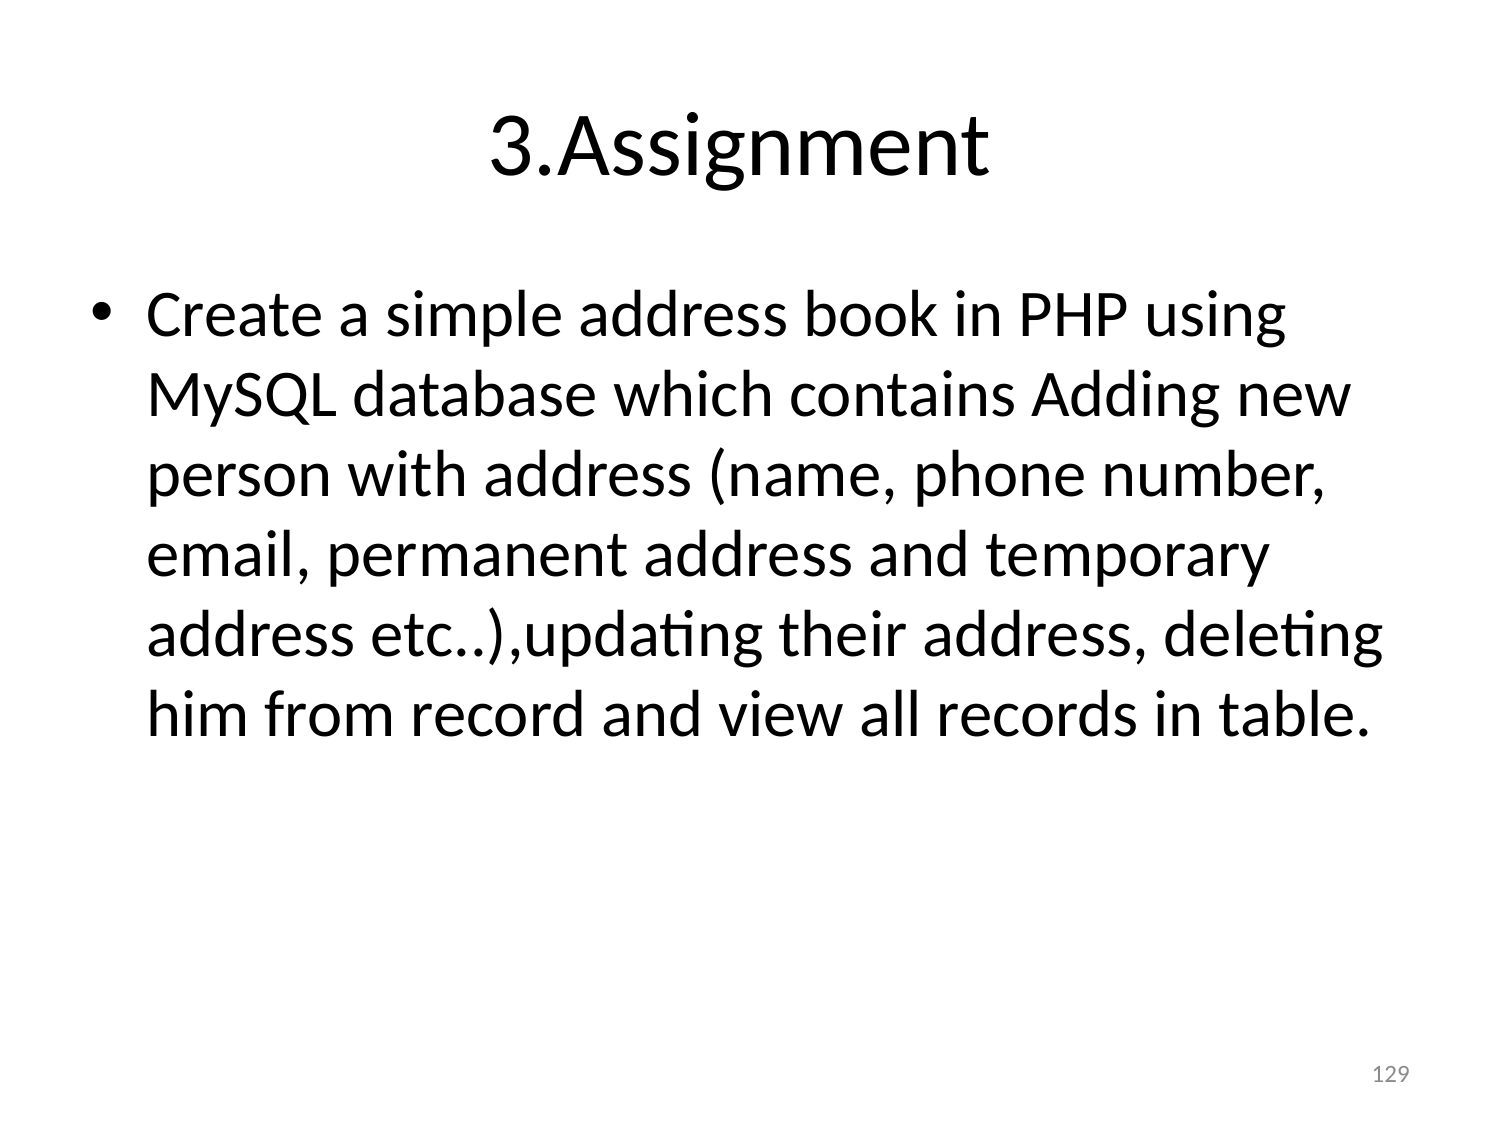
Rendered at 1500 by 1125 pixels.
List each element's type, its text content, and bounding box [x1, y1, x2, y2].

list Create a simple address book in PHP using MySQL database which contains Adding new person with address (name, phone number, email, permanent address and temporary address etc..),updating their address, deleting him from record and view all records in table. [75, 262, 1425, 1005]
slide_number 129 [1074, 1042, 1425, 1103]
title 3.Assignment [75, 45, 1425, 233]
